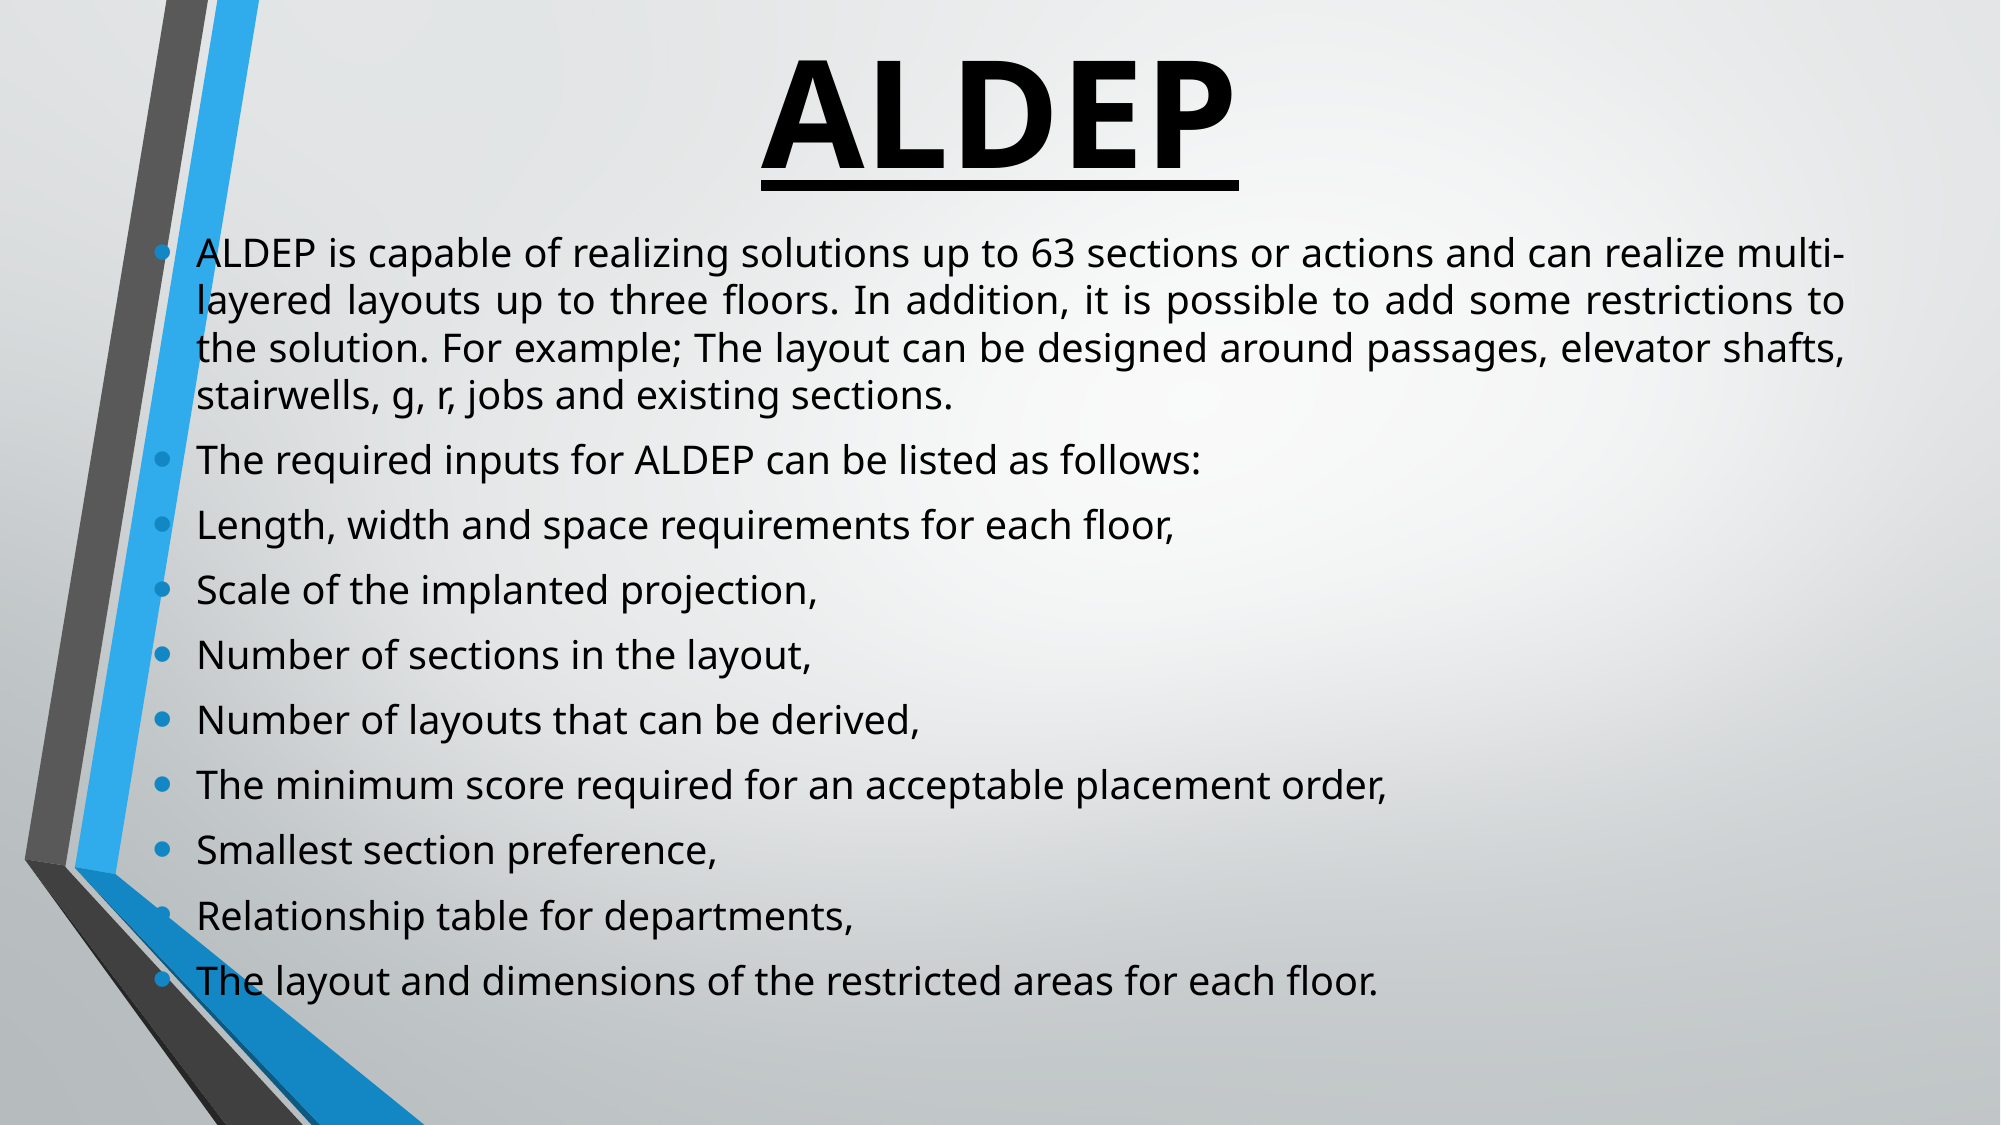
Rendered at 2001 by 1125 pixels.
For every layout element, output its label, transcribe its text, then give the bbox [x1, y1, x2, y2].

list ALDEP is capable of realizing solutions up to 63 sections or actions and can realize multi-layered layouts up to three floors. In addition, it is possible to add some restrictions to the solution. For example; The layout can be designed around passages, elevator shafts, stairwells, g, r, jobs and existing sections. The required inputs for ALDEP can be listed as follows: Length, width and space requirements for each floor, Scale of the implanted projection, Number of sections in the layout, Number of layouts that can be derived, The minimum score required for an acceptable placement order, Smallest section preference, Relationship table for departments, The layout and dimensions of the restricted areas for each floor. [137, 217, 1863, 1014]
title ALDEP [137, 0, 1863, 217]
